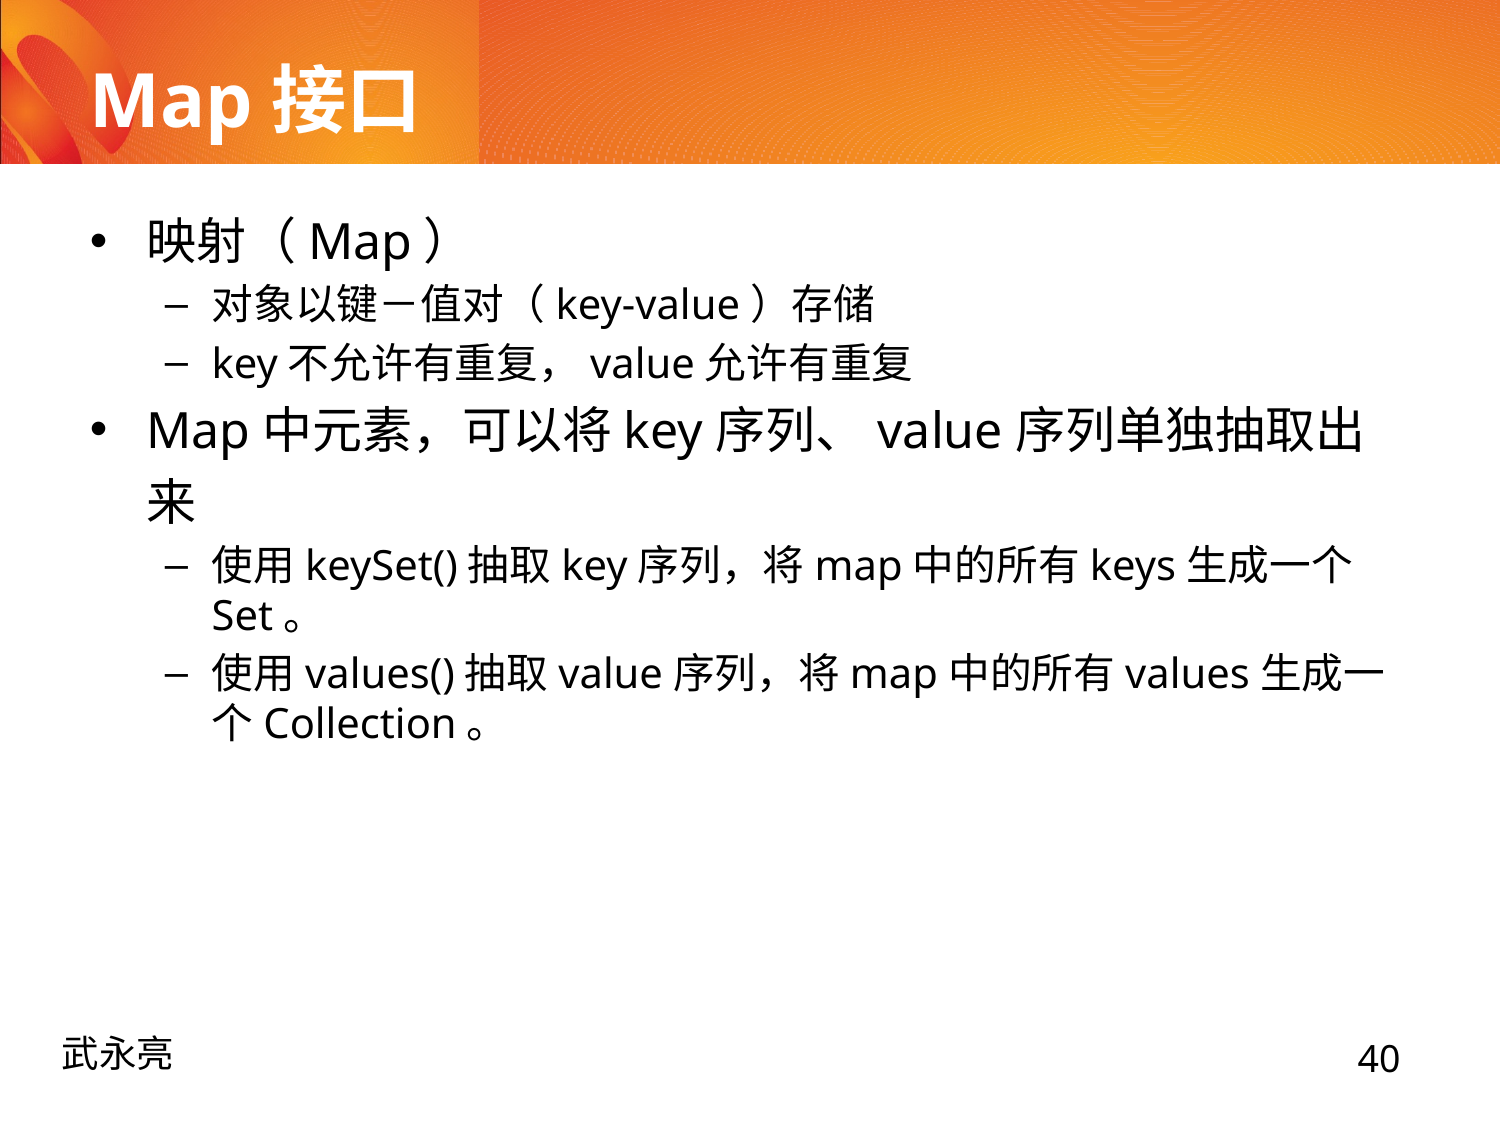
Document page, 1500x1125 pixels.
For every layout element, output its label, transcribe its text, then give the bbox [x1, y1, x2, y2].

picture [0, 0, 1500, 164]
list 映射（Map） 对象以键－值对（key-value）存储 key不允许有重复，value允许有重复 Map中元素，可以将key序列、value序列单独抽取出来 使用keySet()抽取key序列，将map中的所有keys生成一个Set。 使用values()抽取value序列，将map中的所有values生成一个Collection。 [75, 190, 1425, 1005]
title Map接口 [75, 45, 1425, 167]
